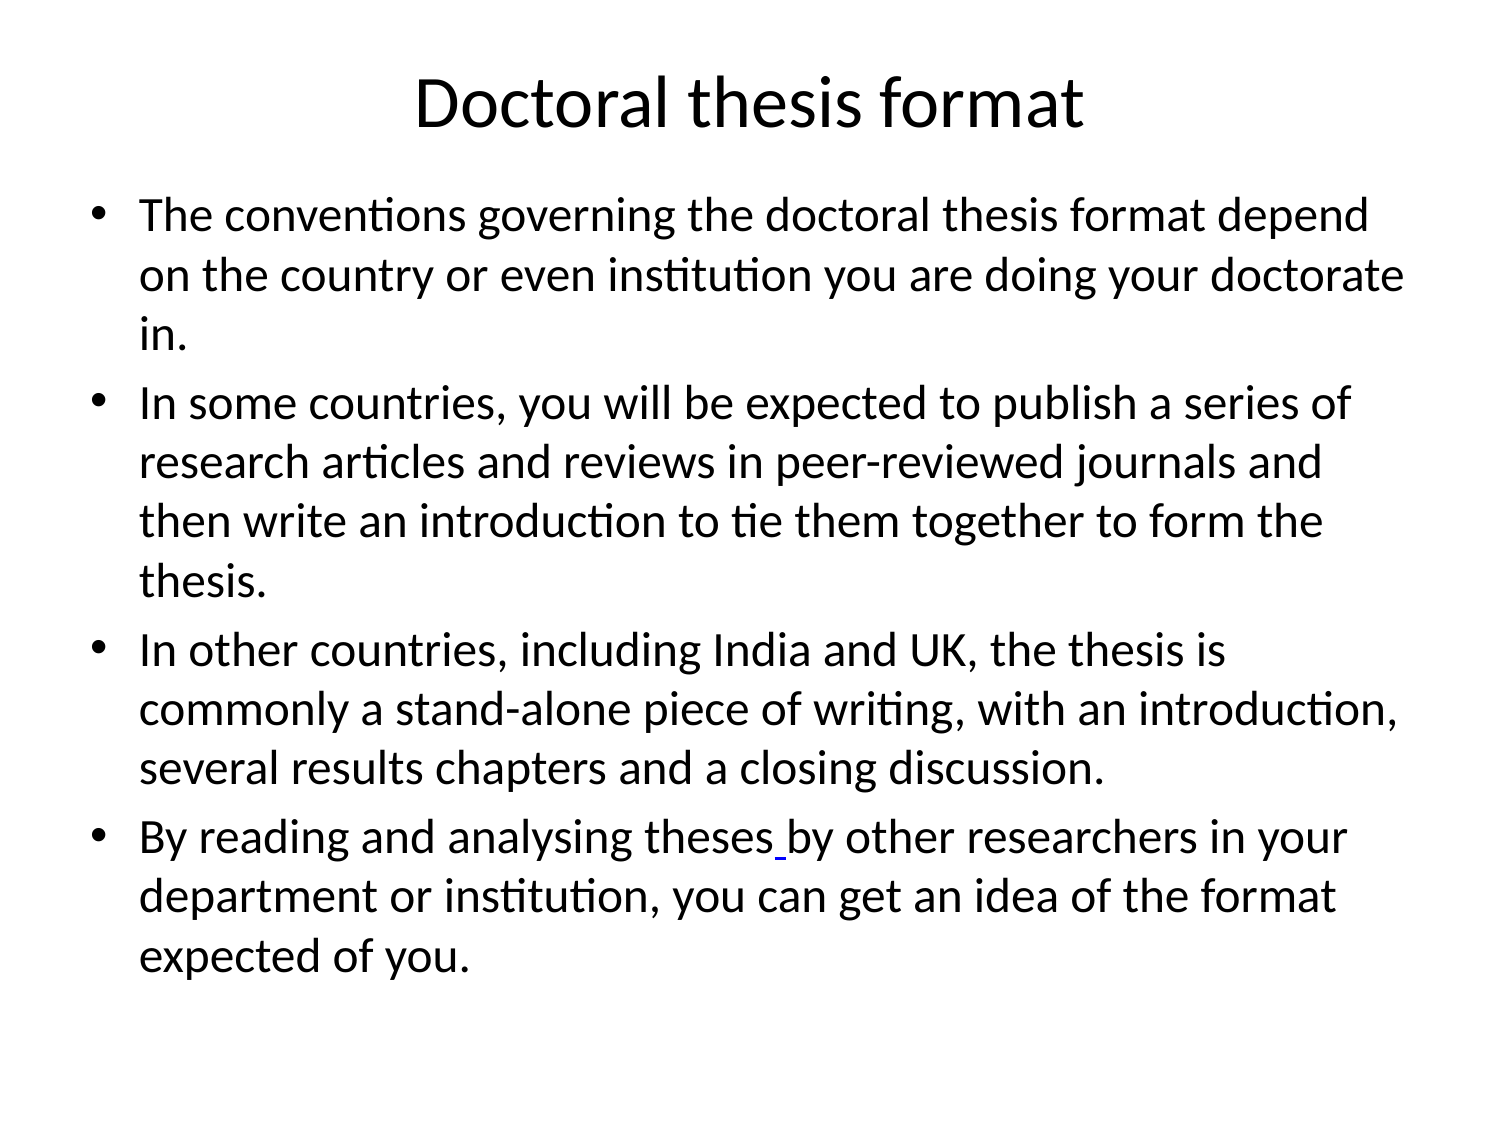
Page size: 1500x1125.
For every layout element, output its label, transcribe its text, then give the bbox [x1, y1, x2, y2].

list The conventions governing the doctoral thesis format depend on the country or even institution you are doing your doctorate in. In some countries, you will be expected to publish a series of research articles and reviews in peer-reviewed journals and then write an introduction to tie them together to form the thesis. In other countries, including India and UK, the thesis is commonly a stand-alone piece of writing, with an introduction, several results chapters and a closing discussion. By reading and analysing theses by other researchers in your department or institution, you can get an idea of the format expected of you. [75, 174, 1425, 1005]
title Doctoral thesis format [75, 45, 1425, 150]
